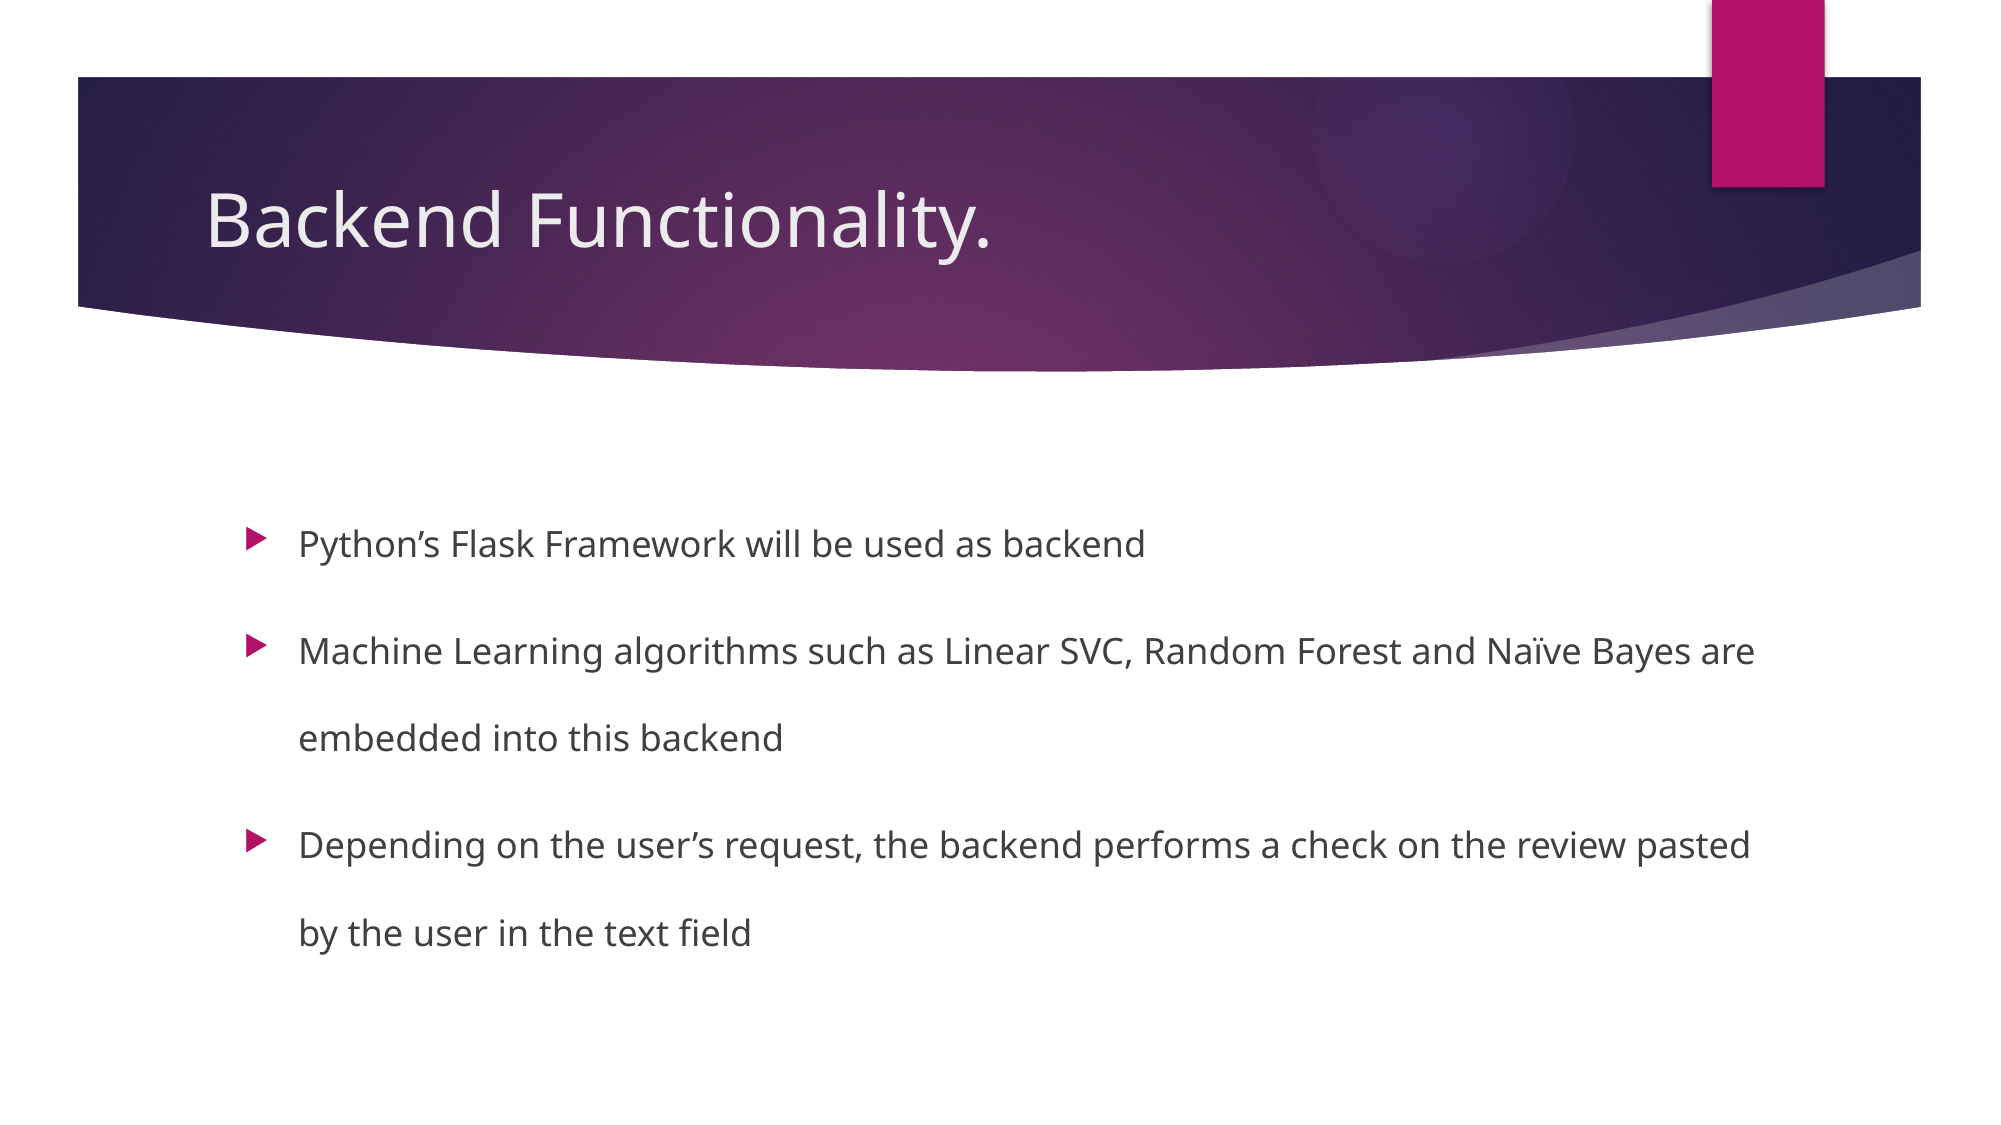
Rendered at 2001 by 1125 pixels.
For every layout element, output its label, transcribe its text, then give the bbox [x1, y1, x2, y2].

title Backend Functionality. [189, 159, 1627, 276]
text_box Python’s Flask Framework will be used as backend Machine Learning algorithms such as Linear SVC, Random Forest and Naïve Bayes are embedded into this backend Depending on the user’s request, the backend performs a check on the review pasted by the user in the text field [228, 469, 1790, 966]
